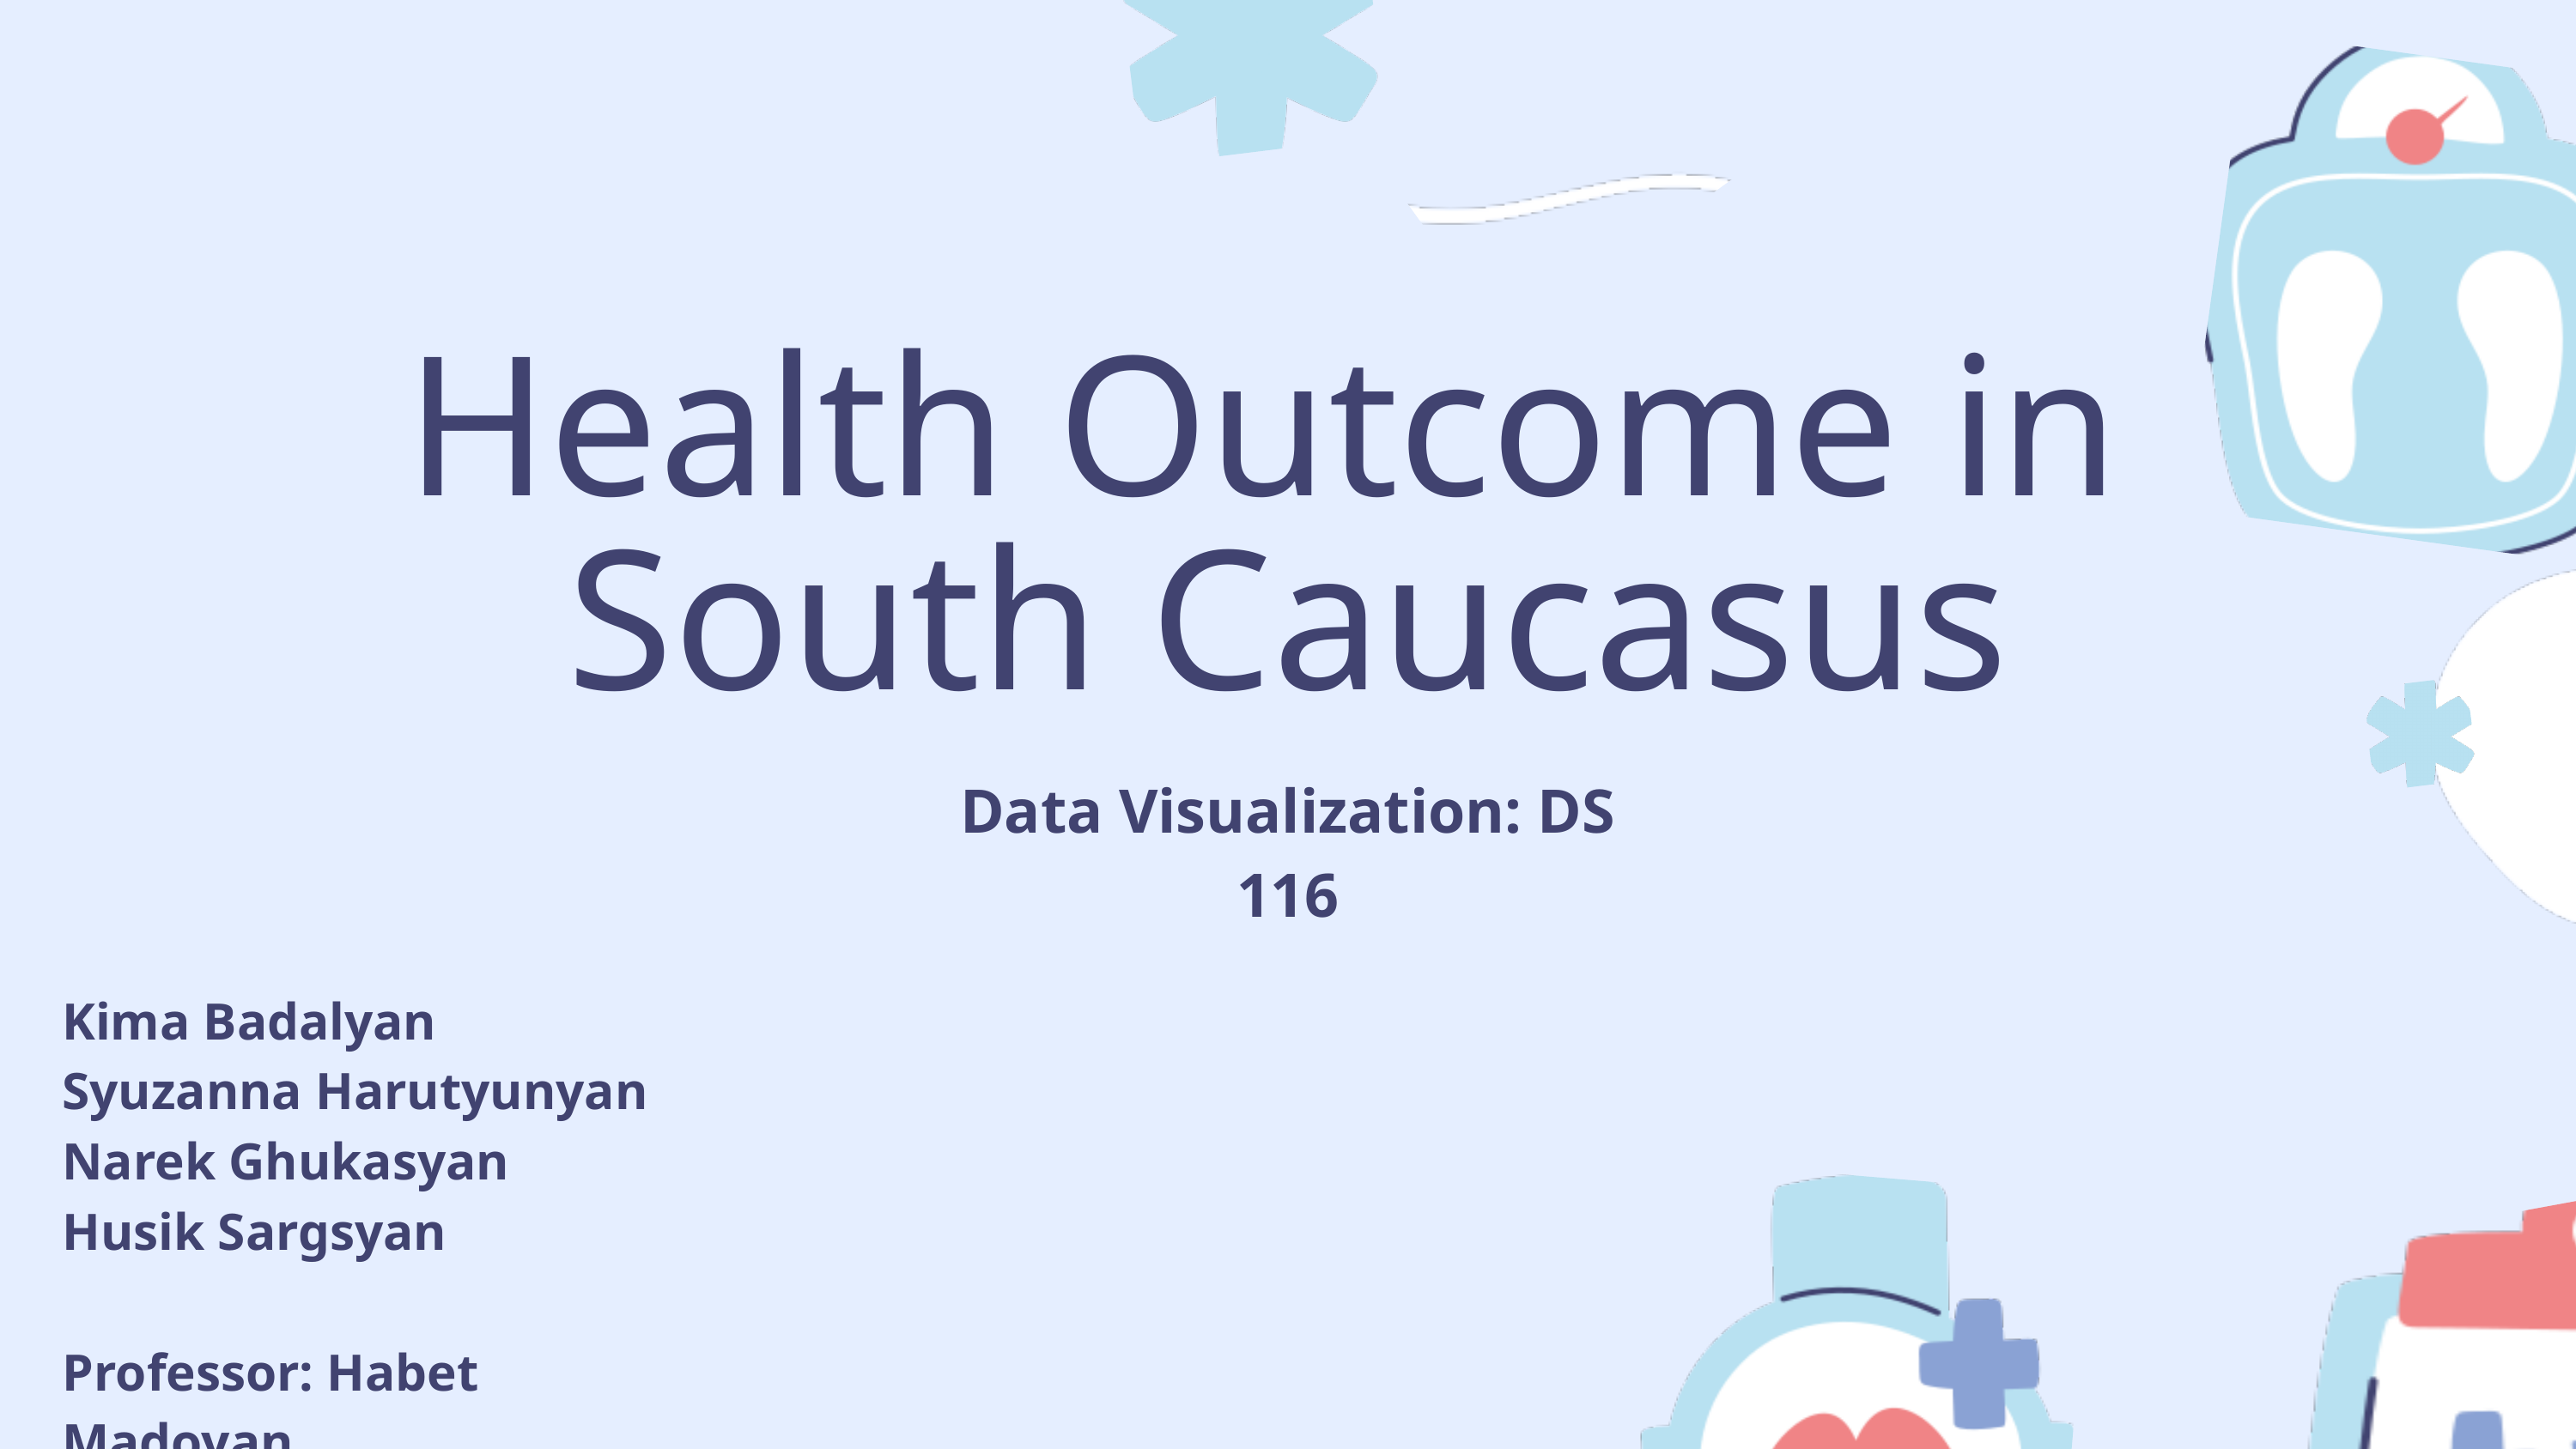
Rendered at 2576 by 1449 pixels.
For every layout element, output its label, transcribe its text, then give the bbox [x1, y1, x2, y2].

text_box Health Outcome in South Caucasus [87, 340, 2489, 729]
text_box [1361, 0, 1981, 340]
text_box [2427, 564, 2576, 932]
text_box [2361, 676, 2479, 792]
text_box [2269, 1201, 2576, 1449]
text_box Kima Badalyan Syuzanna Harutyunyan Narek Ghukasyan Husik Sargsyan Professor: Habet Madoyan [62, 979, 704, 1449]
text_box [1630, 1158, 2093, 1449]
text_box [2205, 31, 2576, 563]
text_box Data Visualization: DS 116 [903, 761, 1673, 930]
text_box [1121, 0, 1389, 167]
